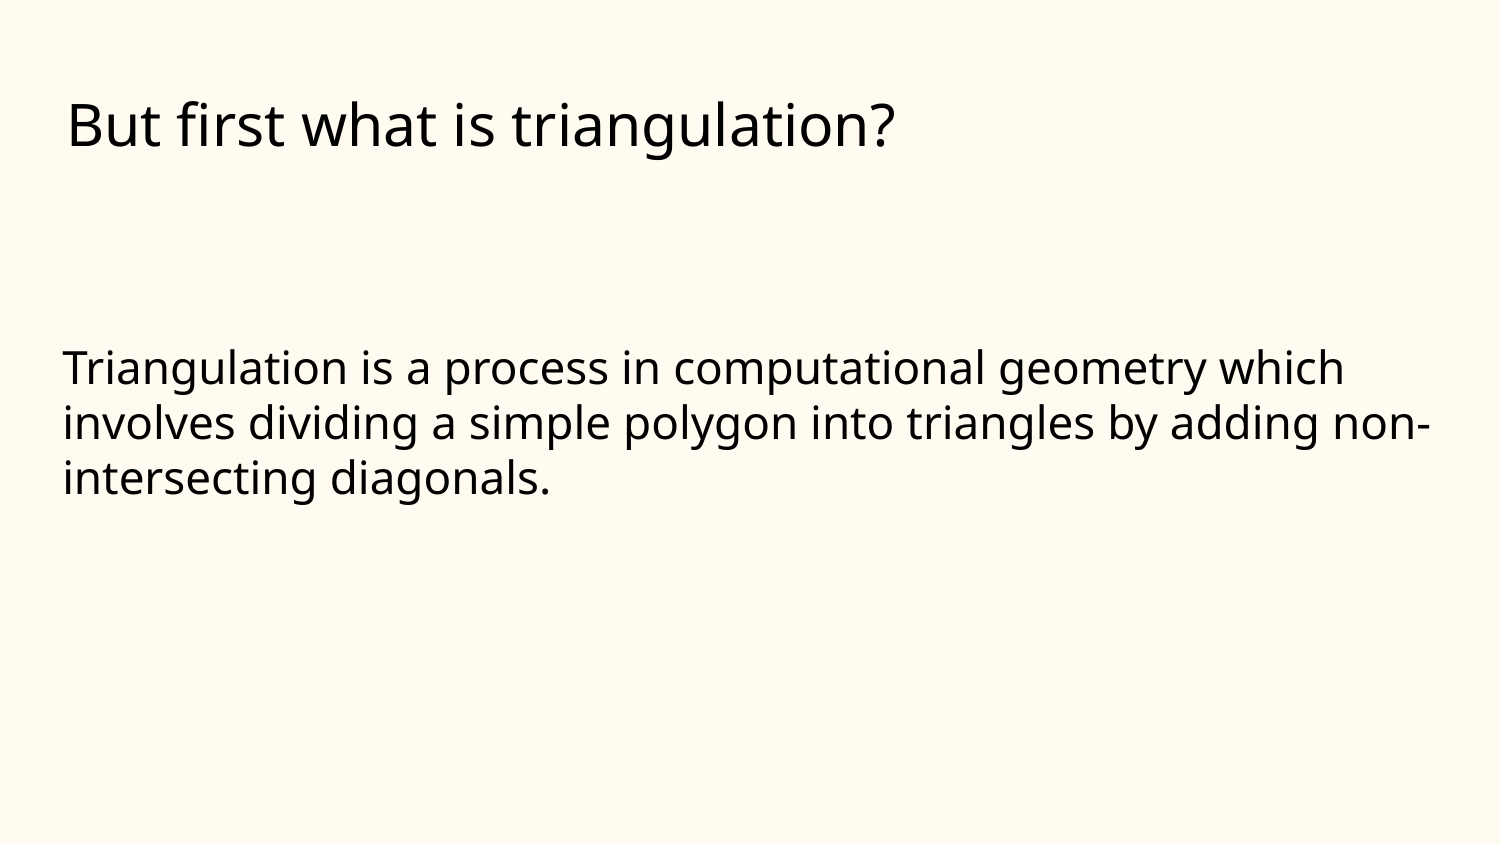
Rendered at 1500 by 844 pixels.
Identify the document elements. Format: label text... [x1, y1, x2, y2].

title But first what is triangulation? [51, 72, 1449, 174]
text_box Triangulation is a process in computational geometry which involves dividing a simple polygon into triangles by adding non-intersecting diagonals. [47, 323, 1453, 519]
